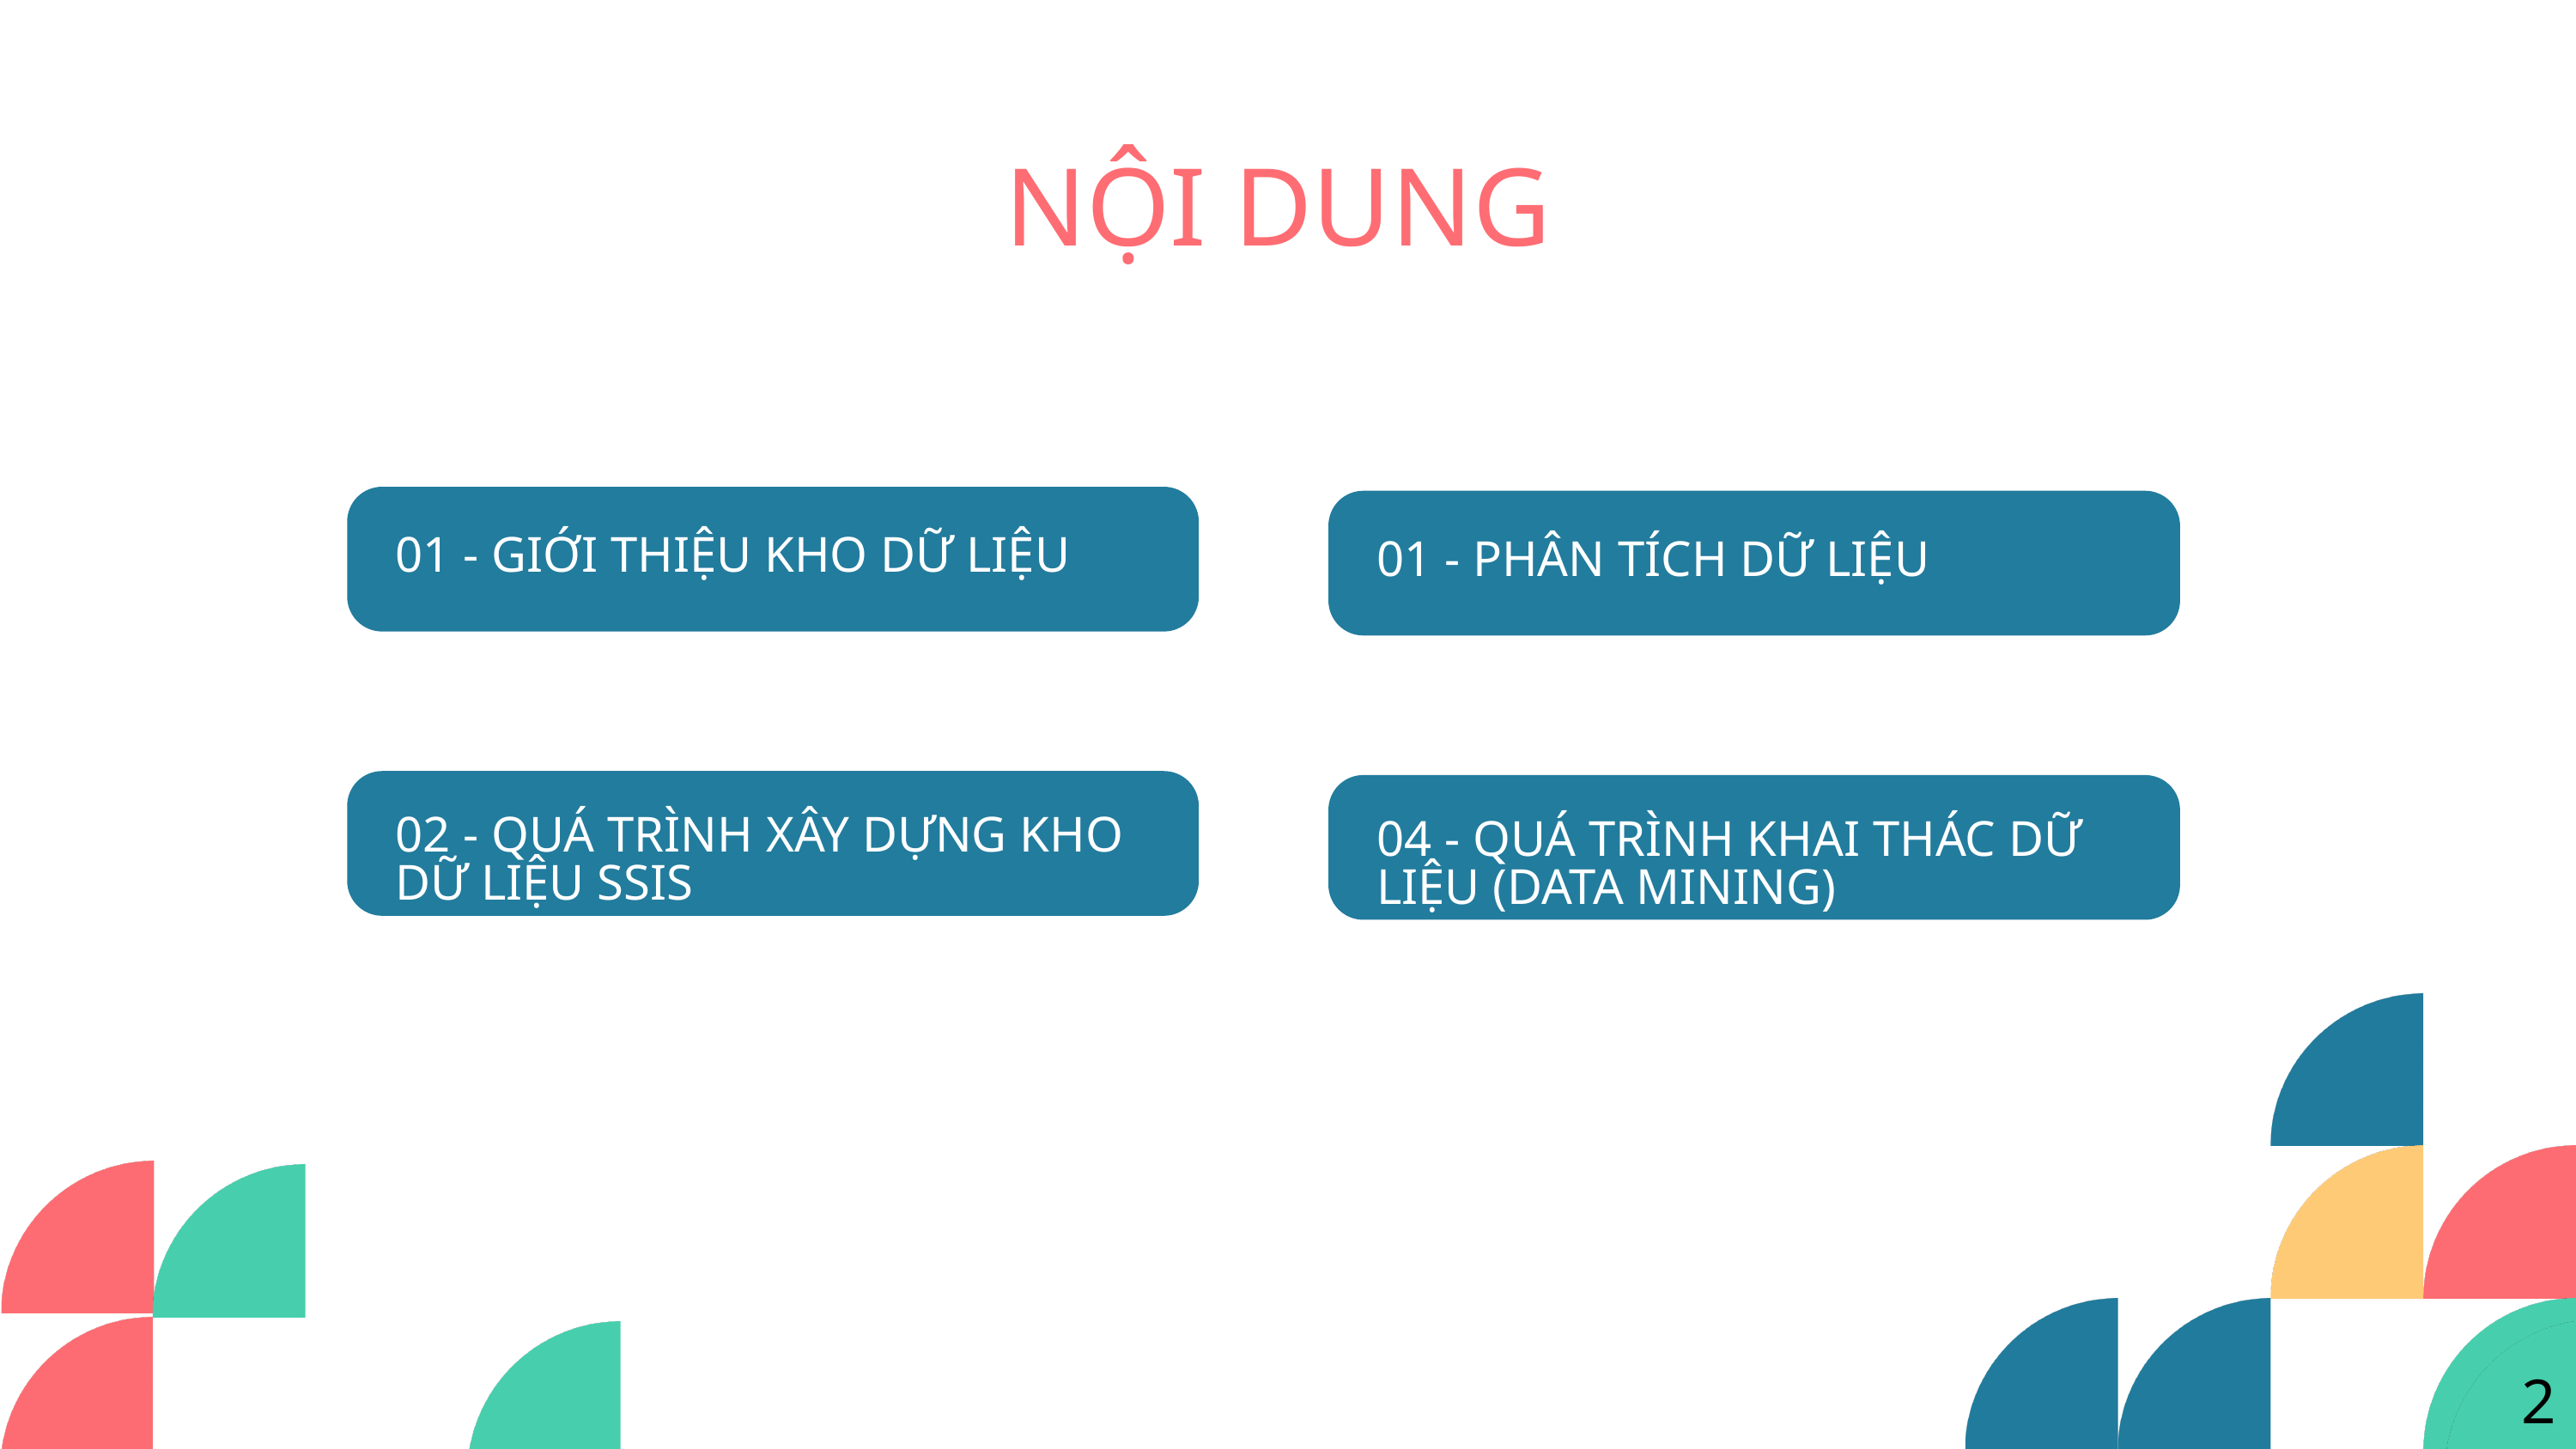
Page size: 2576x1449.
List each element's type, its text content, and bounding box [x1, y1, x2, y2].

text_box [347, 486, 1200, 1161]
text_box [2270, 993, 2424, 1145]
text_box NỘI DUNG [429, 159, 2127, 268]
text_box [467, 1321, 621, 1449]
text_box [1965, 1298, 2118, 1449]
text_box [152, 1164, 306, 1318]
text_box [0, 1317, 153, 1449]
text_box [2423, 1298, 2576, 1449]
text_box [2118, 1298, 2271, 1449]
text_box [2424, 1145, 2576, 1298]
text_box [1, 1161, 155, 1314]
text_box [2270, 1145, 2424, 1299]
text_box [1327, 490, 2181, 1166]
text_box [2444, 1319, 2576, 1449]
